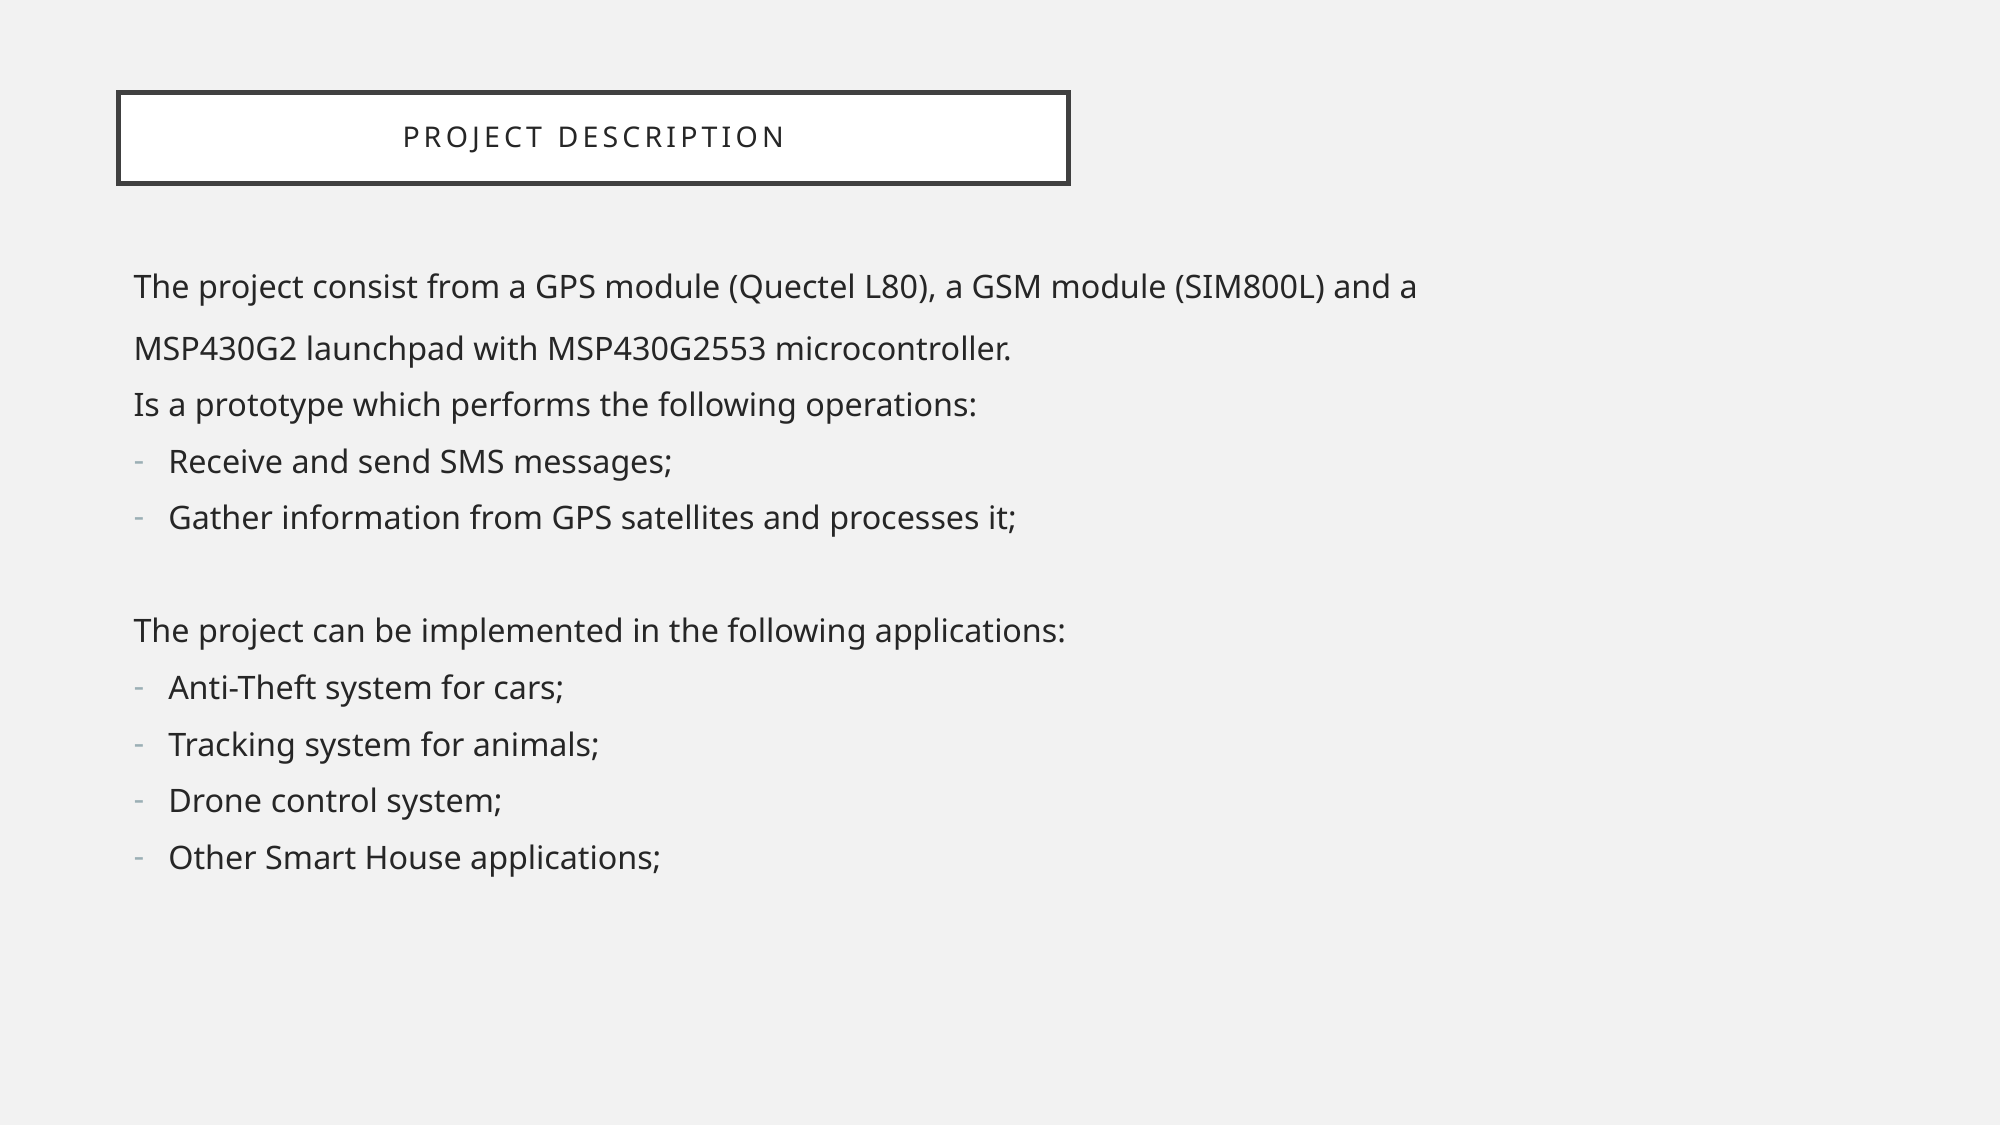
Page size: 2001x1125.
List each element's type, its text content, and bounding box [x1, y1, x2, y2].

title Project description [116, 90, 1071, 186]
text_box The project consist from a GPS module (Quectel L80), a GSM module (SIM800L) and a MSP430G2 launchpad with MSP430G2553 microcontroller. Is a prototype which performs the following operations: Receive and send SMS messages; Gather information from GPS satellites and processes it; The project can be implemented in the following applications: Anti-Theft system for cars; Tracking system for animals; Drone control system; Other Smart House applications; [118, 235, 1537, 890]
